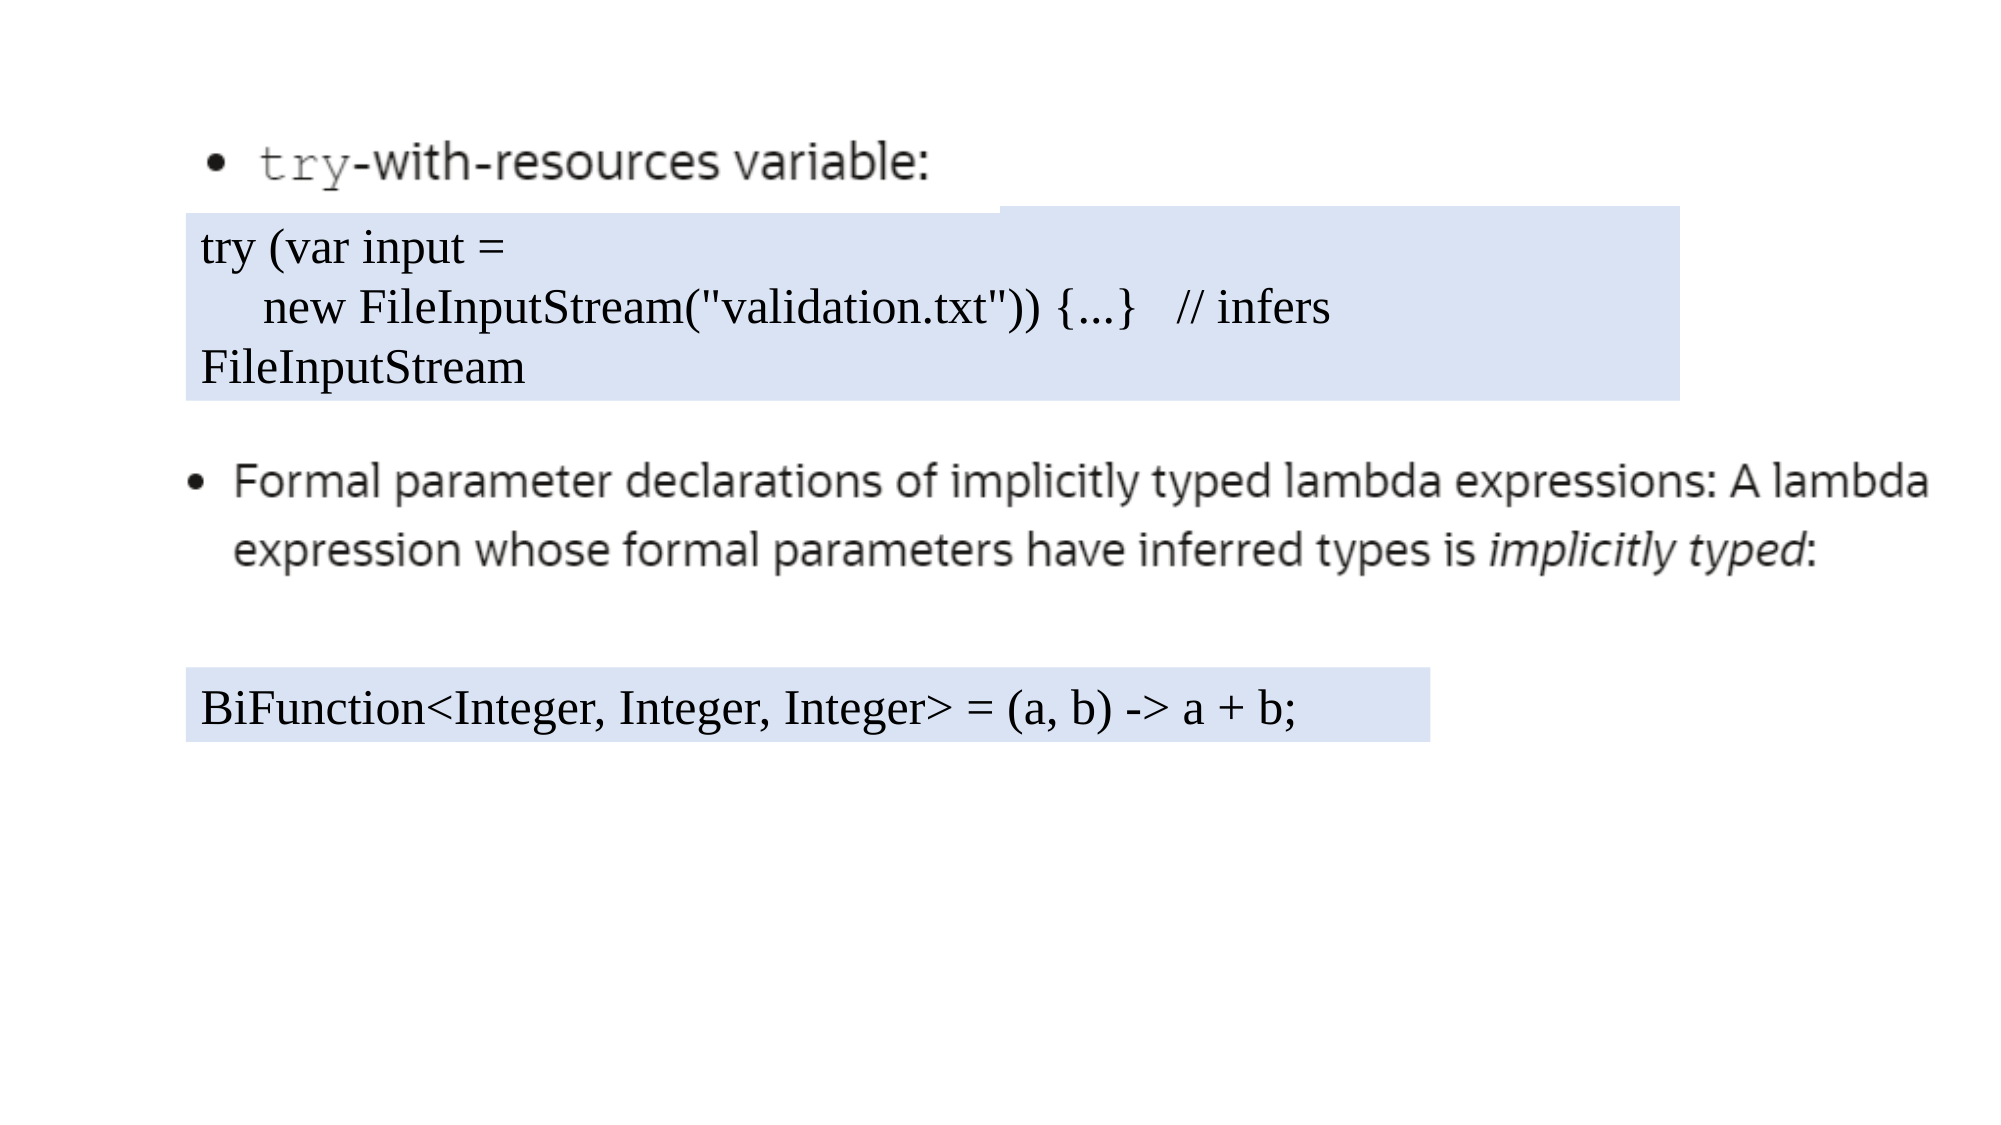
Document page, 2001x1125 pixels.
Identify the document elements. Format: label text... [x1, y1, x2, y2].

text_box try (var input = new FileInputStream("validation.txt")) {...} // infers FileInputStream [185, 206, 1680, 401]
picture [157, 423, 1958, 600]
picture [169, 104, 1000, 213]
text_box BiFunction<Integer, Integer, Integer> = (a, b) -> a + b; [185, 667, 1431, 742]
